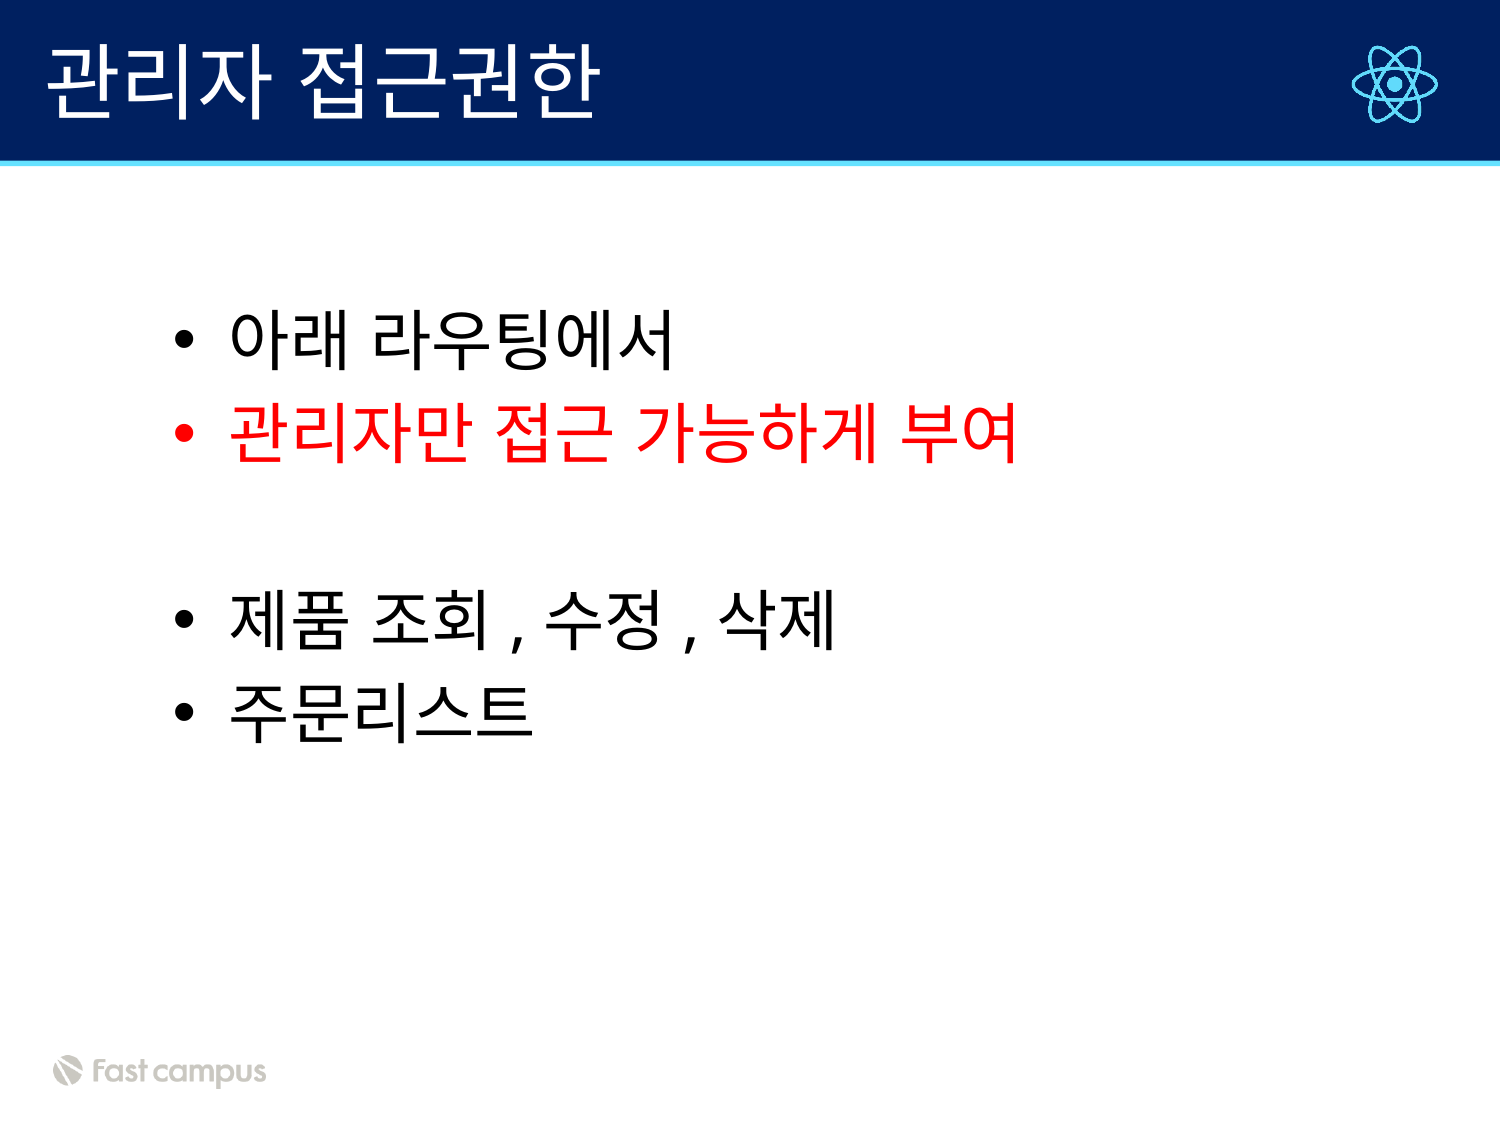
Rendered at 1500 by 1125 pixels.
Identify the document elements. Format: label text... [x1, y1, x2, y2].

title 관리자 접근권한 [29, 0, 1380, 175]
picture [1380, 36, 1444, 135]
list 아래 라우팅에서 관리자만 접근 가능하게 부여 제품 조회,수정,삭제 주문리스트 [157, 290, 1343, 953]
